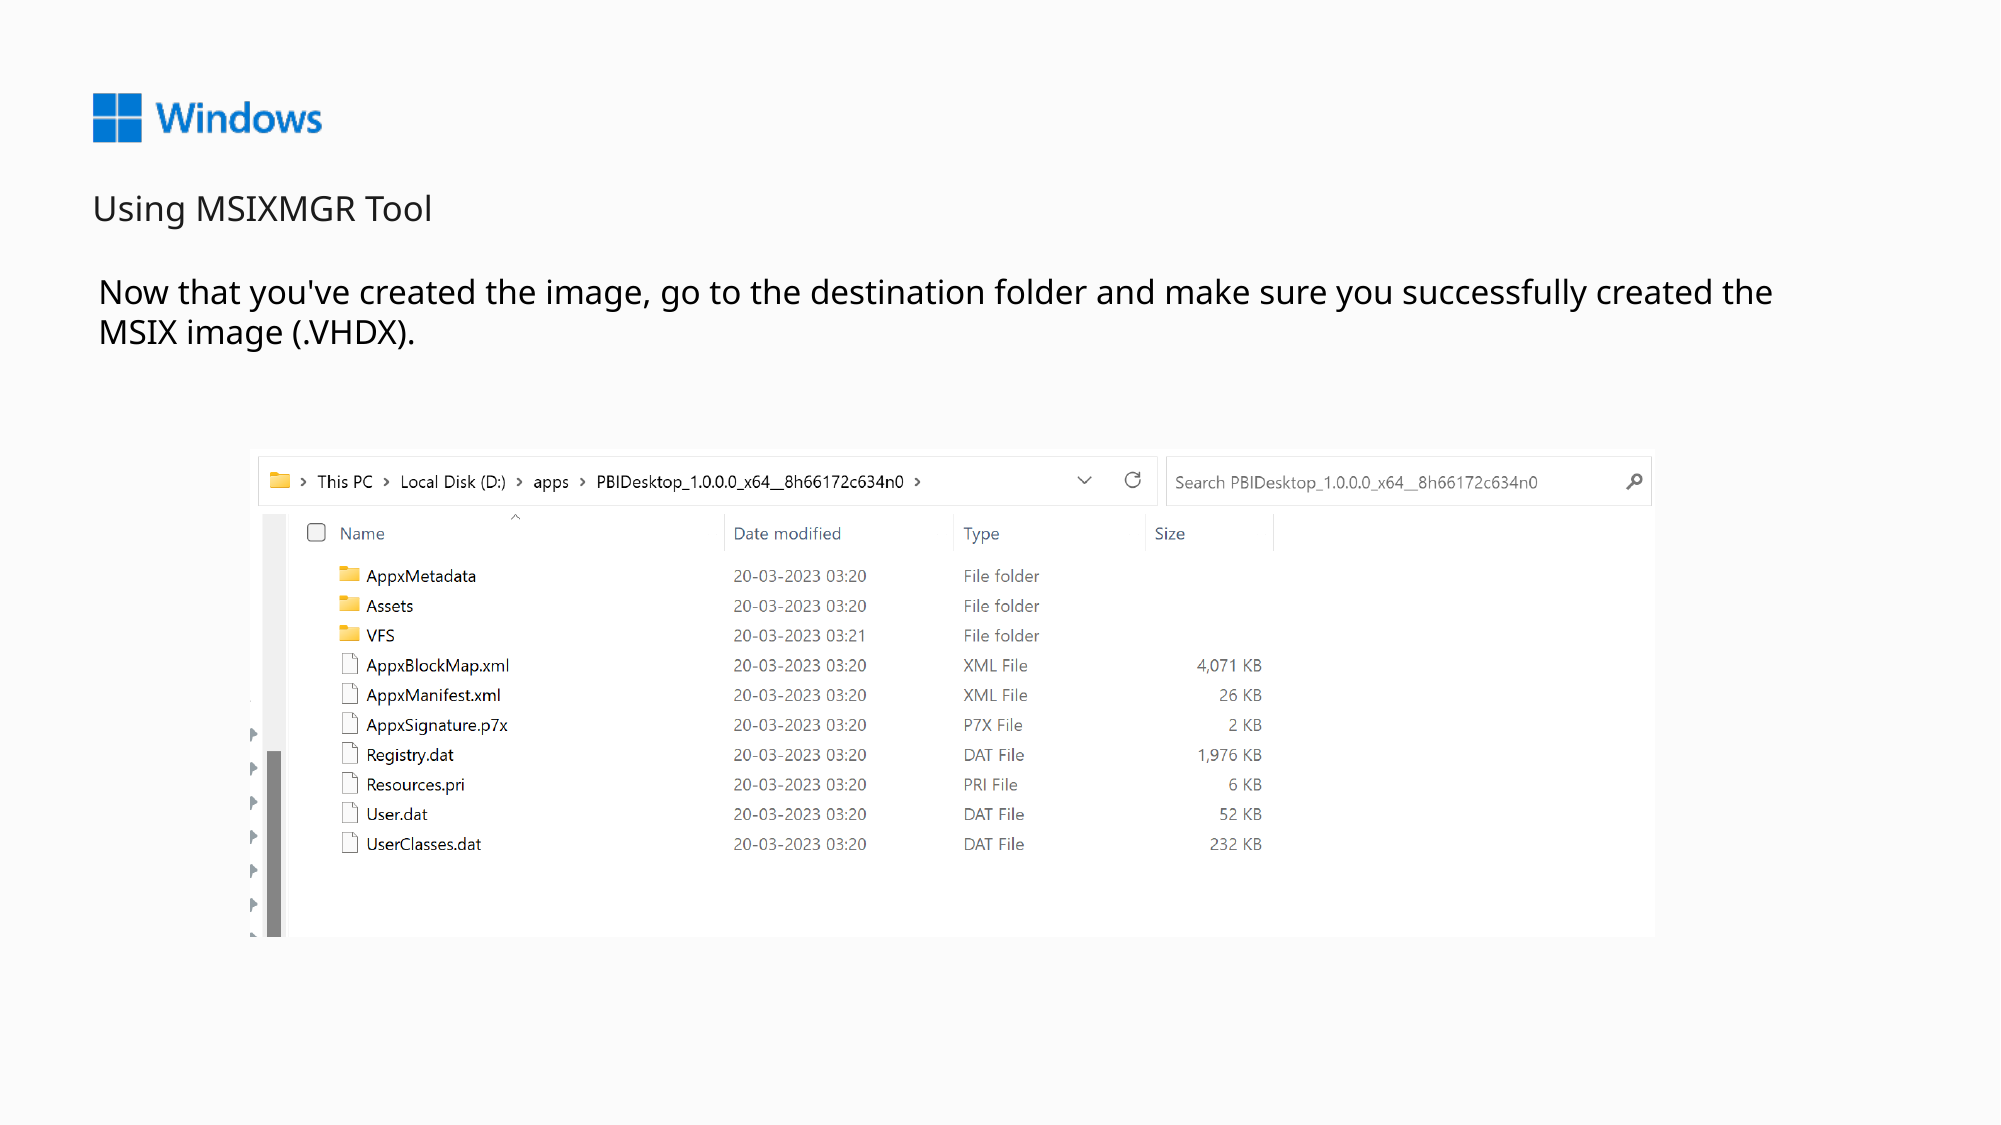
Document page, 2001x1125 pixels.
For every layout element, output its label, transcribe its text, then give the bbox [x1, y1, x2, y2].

picture [250, 449, 1655, 937]
text_box Now that you've created the image, go to the destination folder and make sure you successfully created the MSIX image (.VHDX). [98, 271, 1779, 352]
text_box [92, 271, 1785, 854]
picture [45, 45, 370, 191]
text_box Using MSIXMGR Tool [92, 178, 877, 218]
